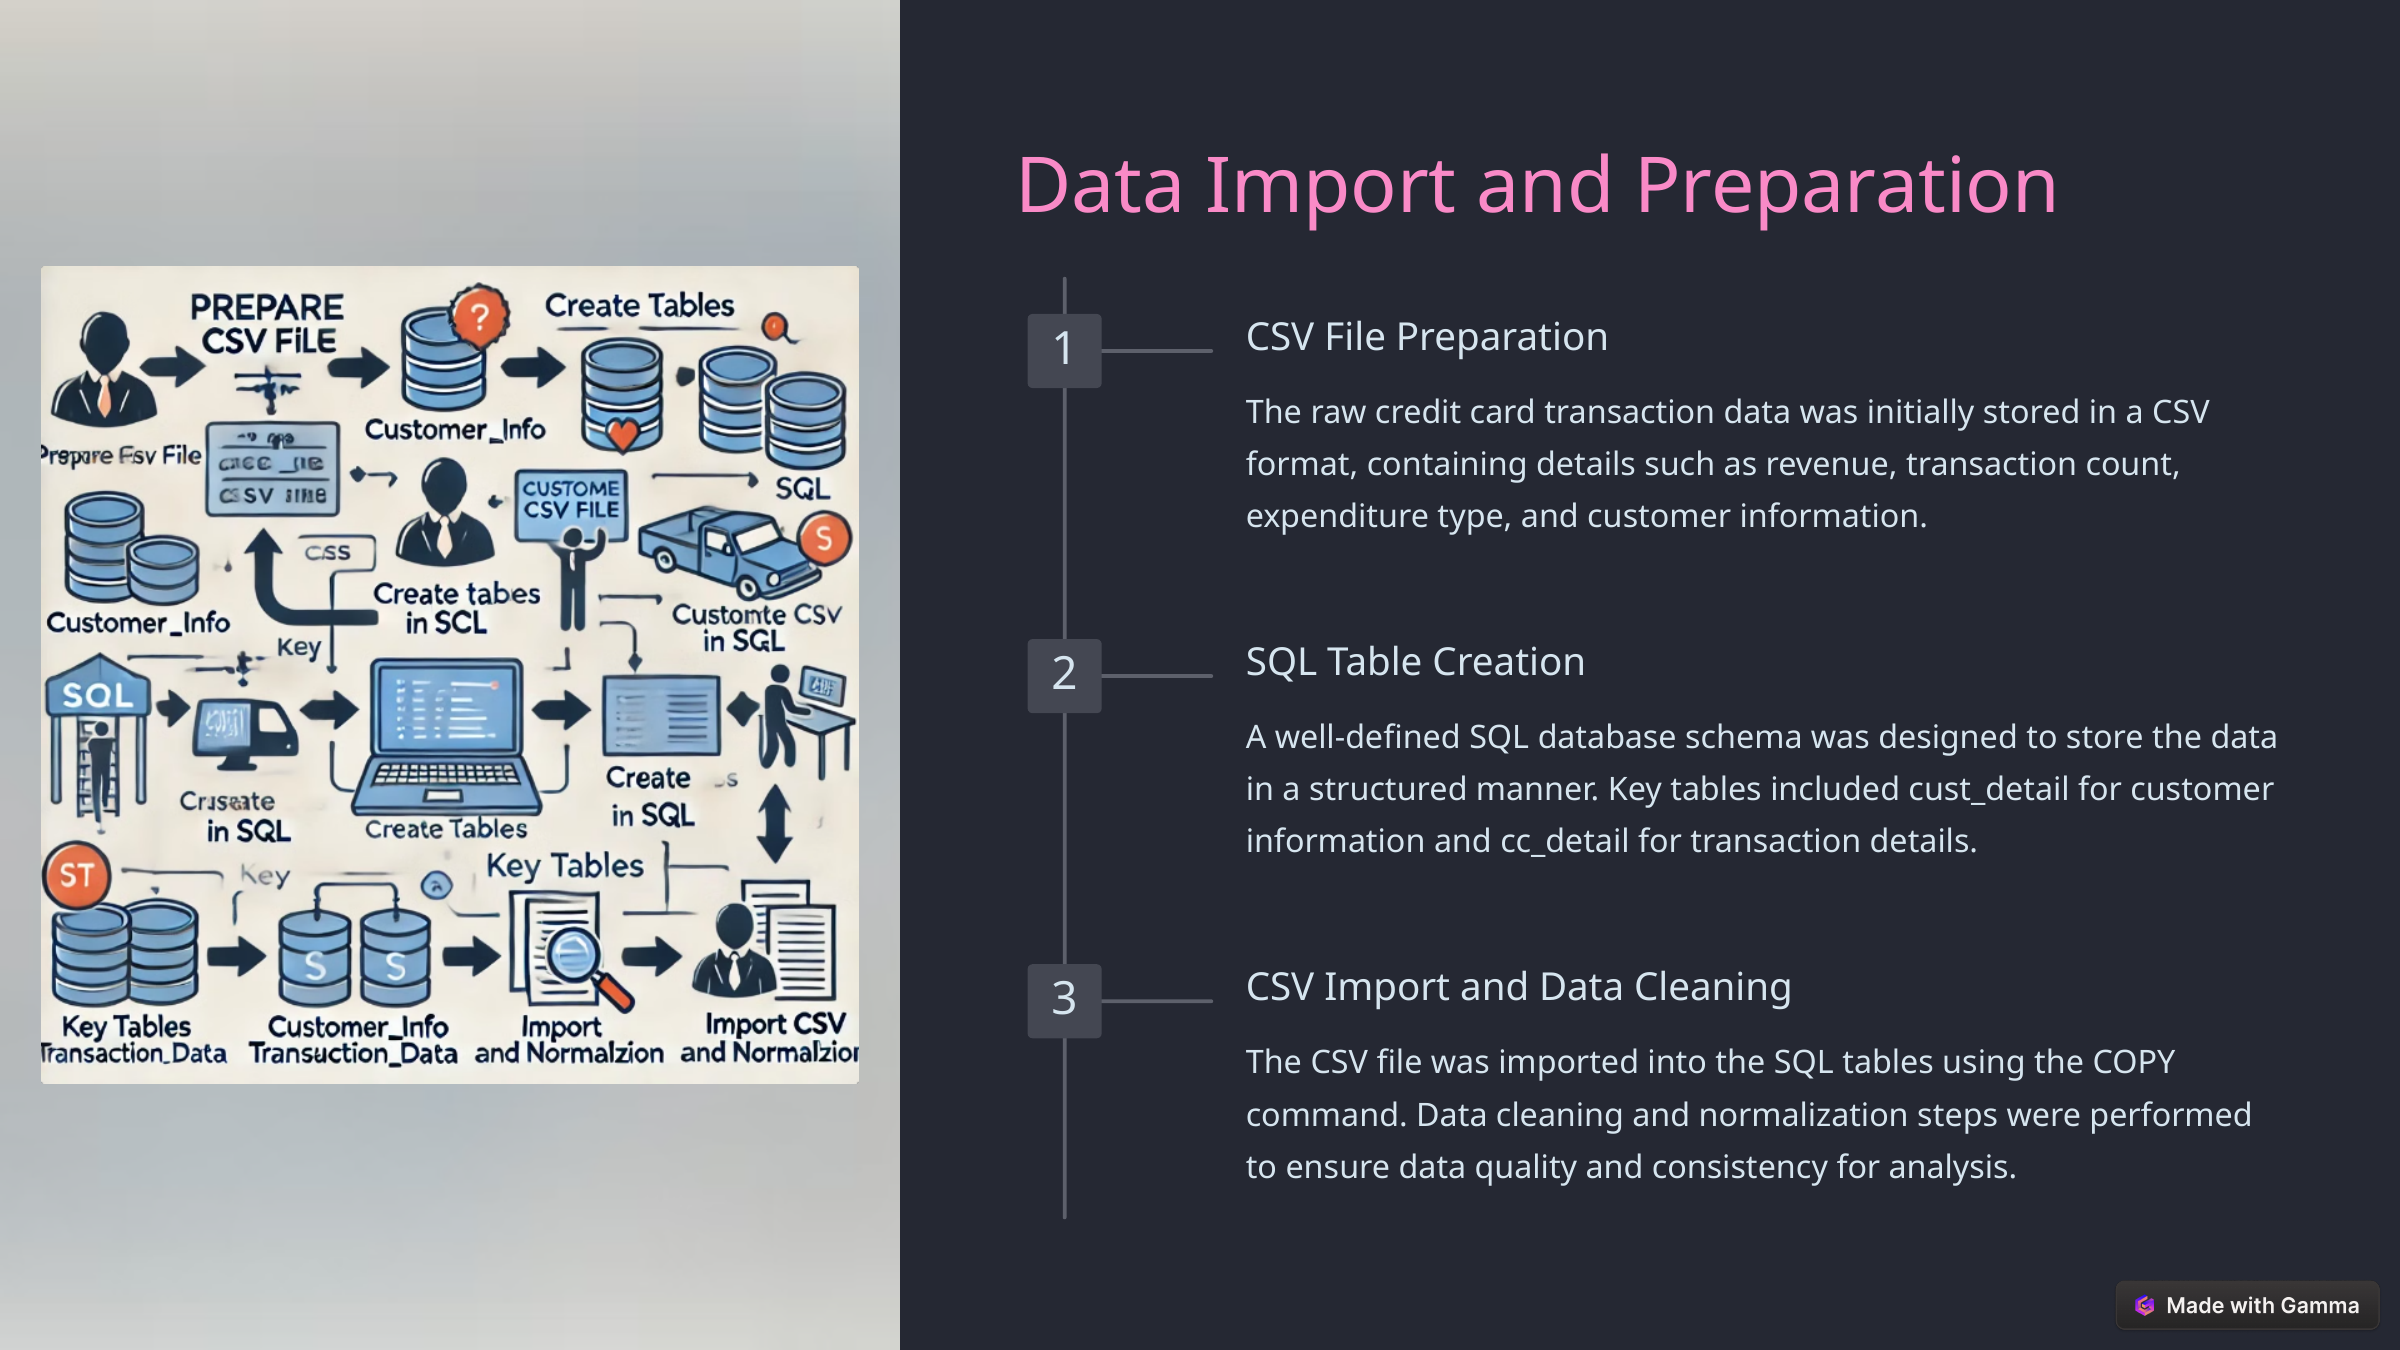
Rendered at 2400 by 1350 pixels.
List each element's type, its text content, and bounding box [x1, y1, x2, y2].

text_box [1102, 674, 1214, 678]
text_box [1062, 1039, 1067, 1220]
text_box The raw credit card transaction data was initially stored in a CSV format, containing details such as revenue, transaction count, expenditure type, and customer information. [1245, 377, 2285, 537]
text_box 3 [1051, 978, 1078, 1025]
text_box [1062, 276, 1067, 313]
text_box [1102, 349, 1214, 353]
text_box SQL Table Creation [1245, 634, 1634, 684]
text_box The CSV file was imported into the SQL tables using the COPY command. Data cleaning and normalization steps were performed to ensure data quality and consistency for analysis. [1245, 1028, 2285, 1187]
picture [0, 0, 900, 1350]
text_box [1027, 639, 1102, 714]
picture [2106, 1271, 2389, 1339]
text_box [1027, 313, 1102, 389]
text_box A well-defined SQL database schema was designed to store the data in a structured manner. Key tables included cust_detail for customer information and cc_detail for transaction details. [1245, 703, 2285, 862]
text_box 2 [1052, 652, 1078, 700]
text_box [1102, 999, 1214, 1004]
text_box 1 [1056, 327, 1074, 375]
text_box [1027, 964, 1102, 1039]
text_box CSV Import and Data Cleaning [1245, 960, 1794, 1009]
text_box [1062, 714, 1067, 964]
text_box Data Import and Preparation [1015, 130, 2052, 228]
text_box [1062, 389, 1067, 639]
text_box CSV File Preparation [1245, 309, 1634, 359]
